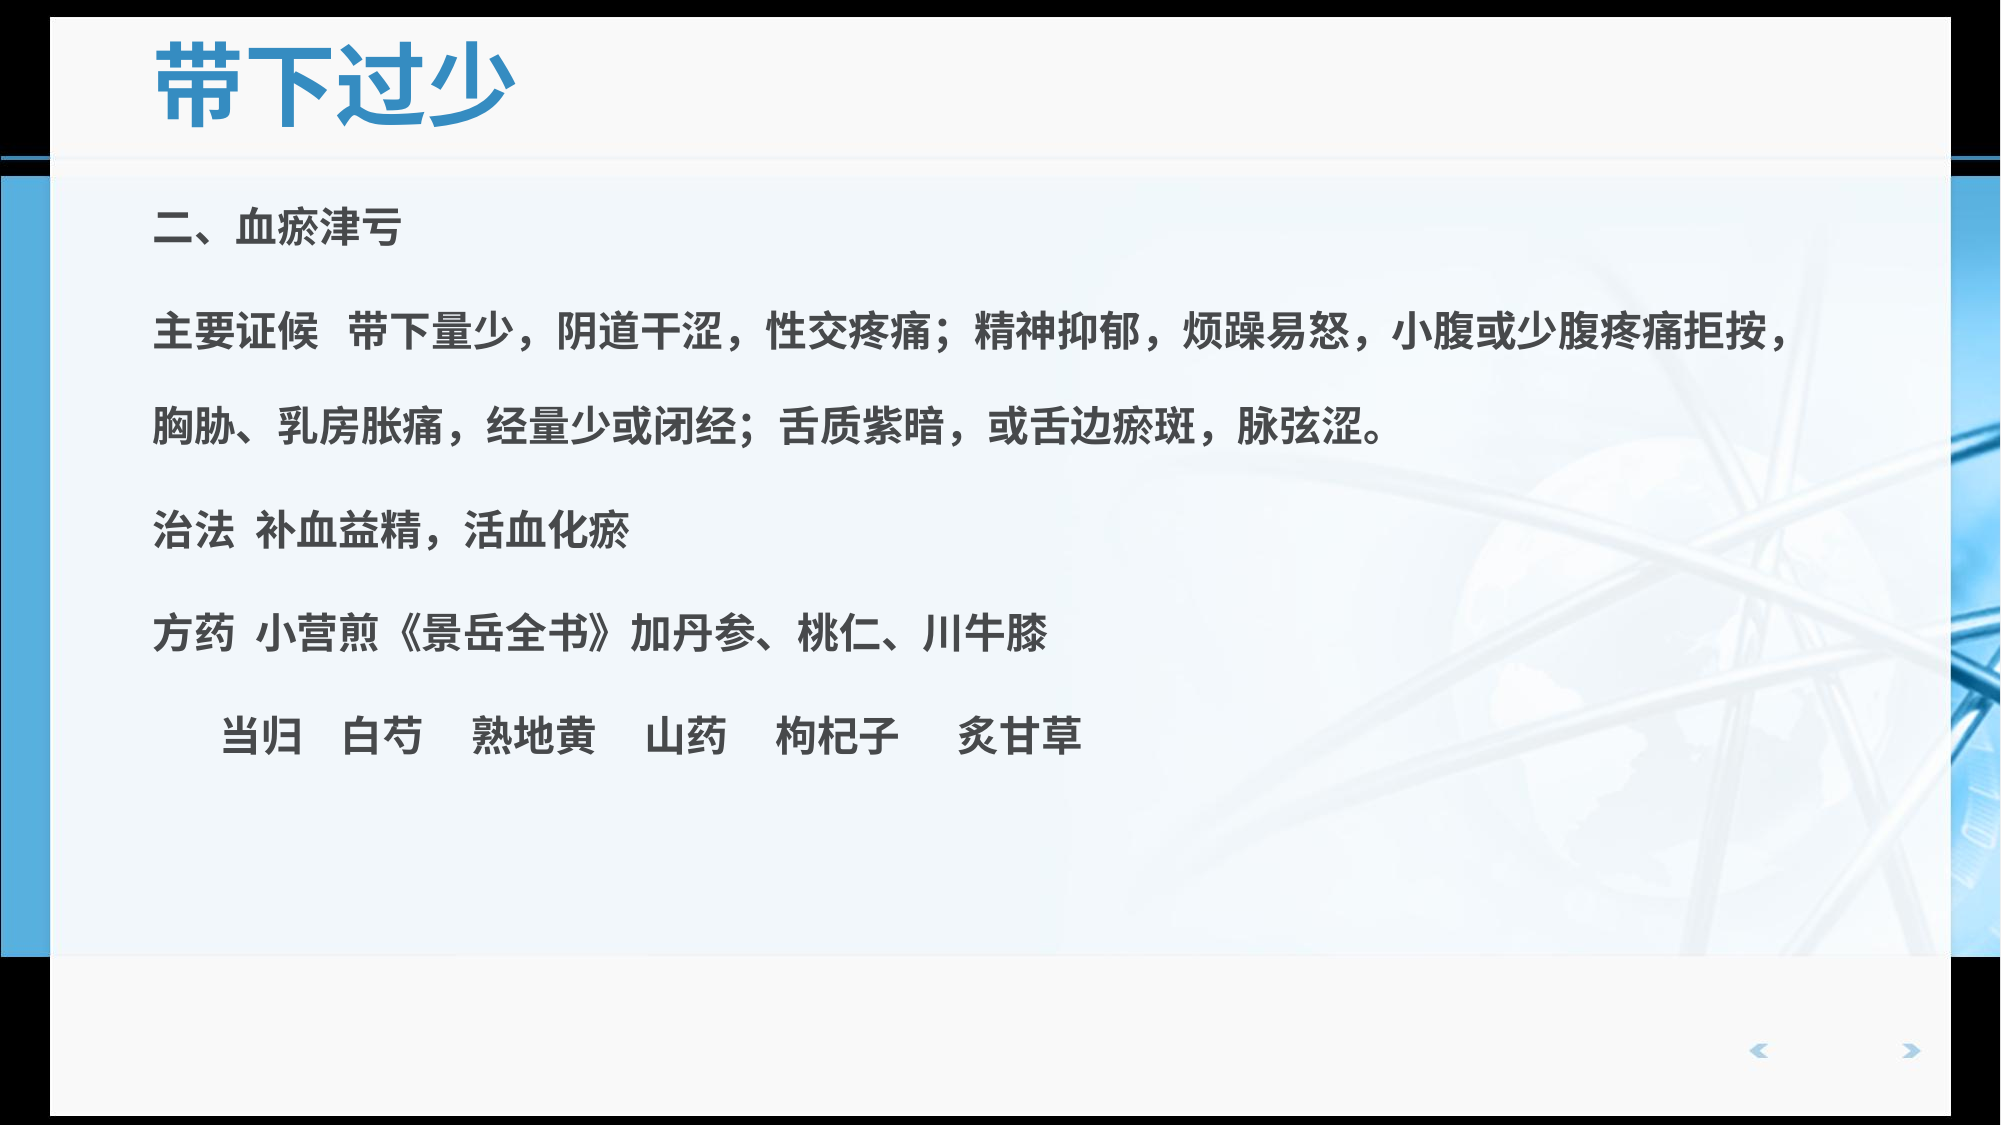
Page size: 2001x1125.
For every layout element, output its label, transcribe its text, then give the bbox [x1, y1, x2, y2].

picture [0, 0, 2001, 1125]
list 二、血瘀津亏 主要证候 带下量少，阴道干涩，性交疼痛；精神抑郁，烦躁易怒，小腹或少腹疼痛拒按，胸胁、乳房胀痛，经量少或闭经；舌质紫暗，或舌边瘀斑，脉弦涩。 治法 补血益精，活血化瘀 方药 小营煎《景岳全书》加丹参、桃仁、川牛膝 当归 白芍 熟地黄 山药 枸杞子 炙甘草 [137, 198, 1863, 946]
title 带下过少 [137, 29, 1863, 151]
